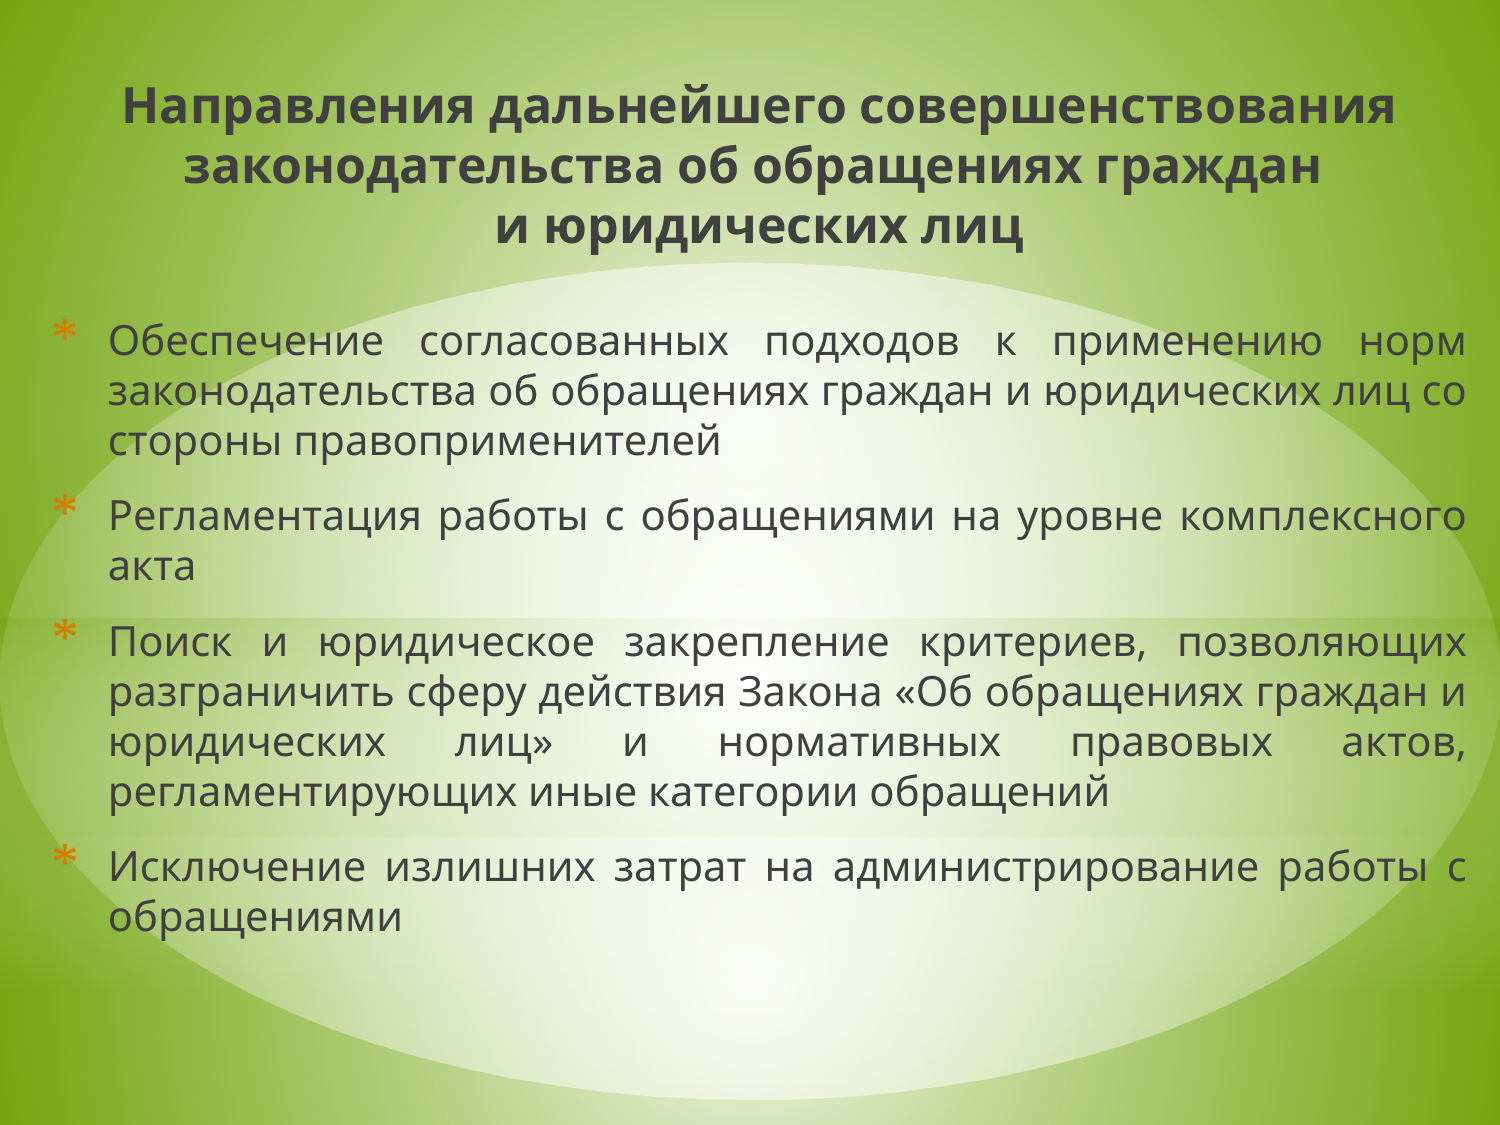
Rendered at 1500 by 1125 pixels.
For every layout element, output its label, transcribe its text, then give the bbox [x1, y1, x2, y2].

list Направления дальнейшего совершенствования законодательства об обращениях граждан и юридических лиц Обеспечение согласованных подходов к применению норм законодательства об обращениях граждан и юридических лиц со стороны правоприменителей Регламентация работы с обращениями на уровне комплексного акта Поиск и юридическое закрепление критериев, позволяющих разграничить сферу действия Закона «Об обращениях граждан и юридических лиц» и нормативных правовых актов, регламентирующих иные категории обращений Исключение излишних затрат на администрирование работы с обращениями [29, 66, 1483, 1048]
